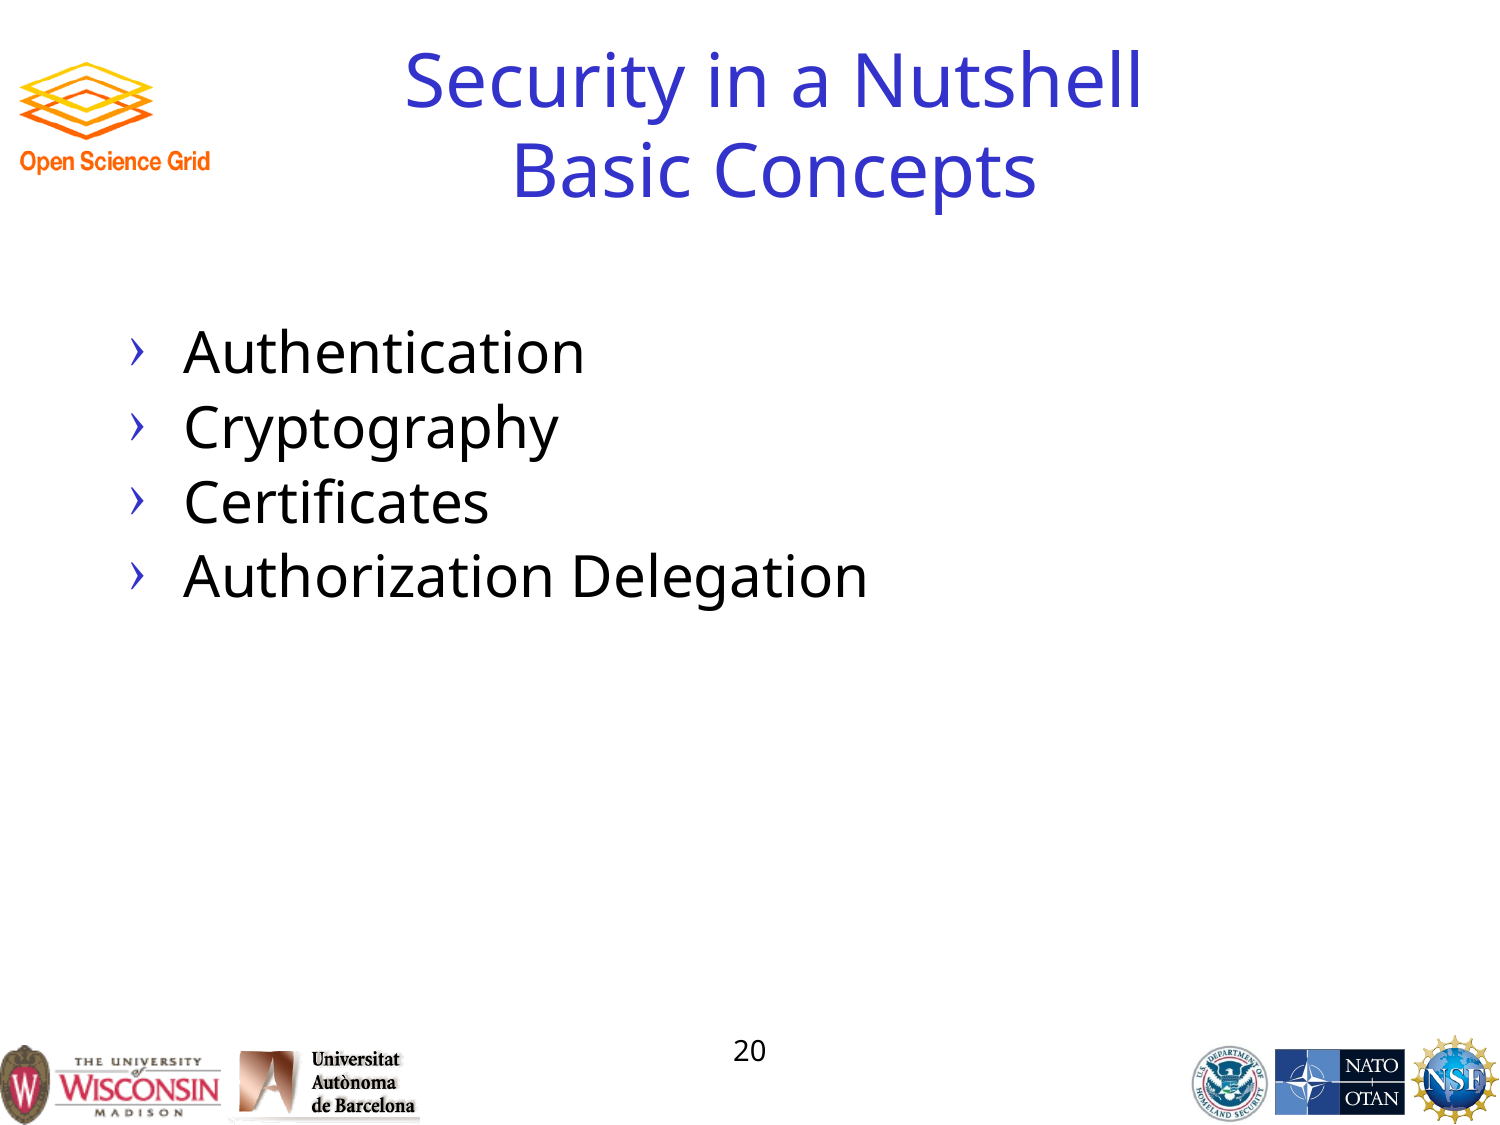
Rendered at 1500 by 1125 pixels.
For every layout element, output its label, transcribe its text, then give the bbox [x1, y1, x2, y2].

picture [1409, 1033, 1500, 1125]
footer 20 [512, 1025, 988, 1100]
picture [0, 1045, 221, 1125]
list Authentication Cryptography Certificates Authorization Delegation [112, 315, 1388, 1001]
picture [1187, 1043, 1271, 1125]
picture [0, 39, 137, 192]
picture [226, 1036, 420, 1125]
picture [1275, 1049, 1405, 1115]
title Security in a Nutshell Basic Concepts [137, 28, 1413, 216]
